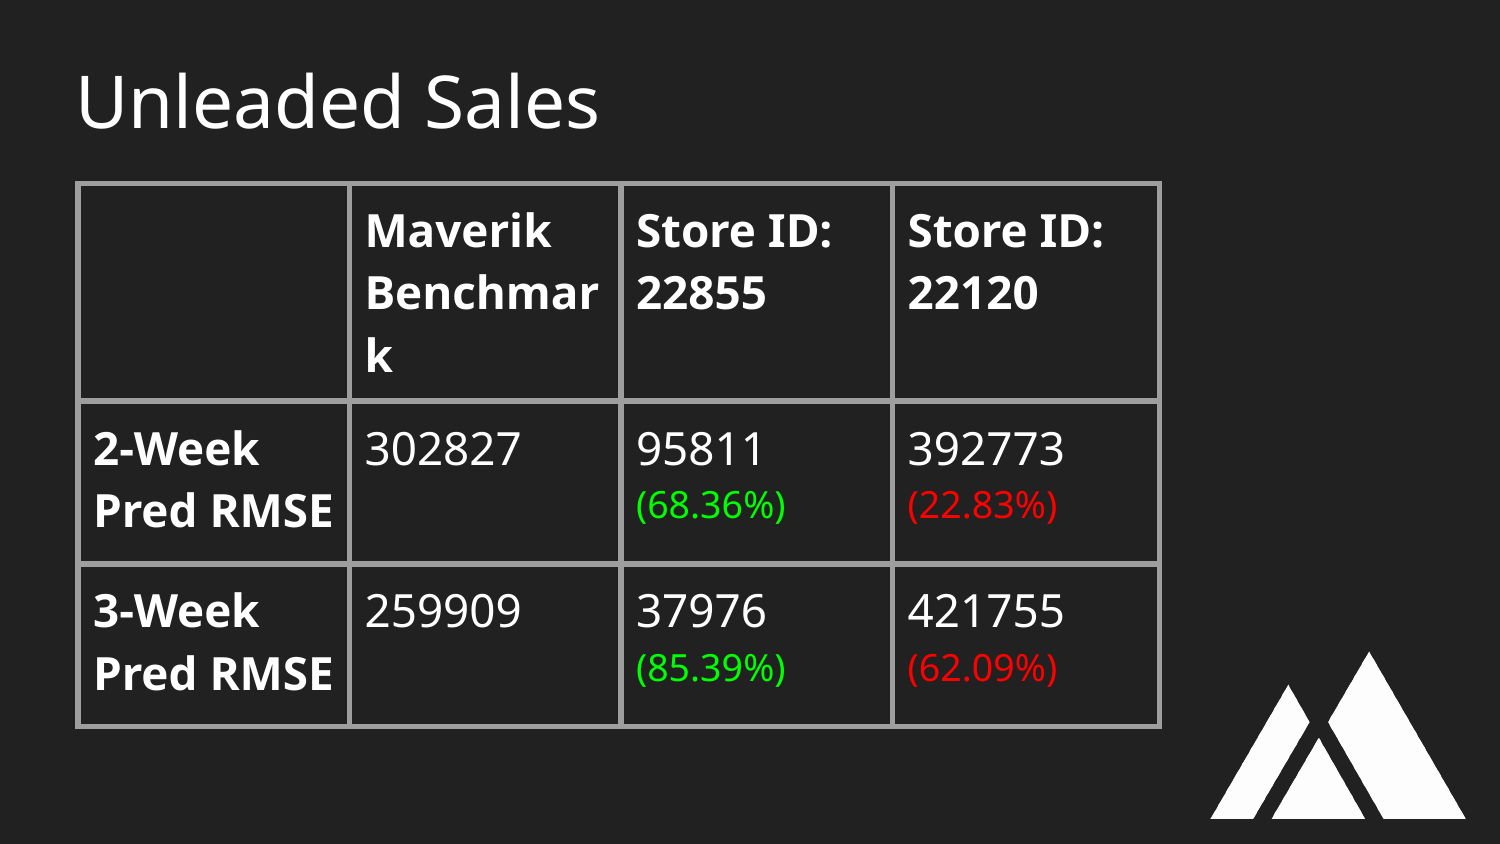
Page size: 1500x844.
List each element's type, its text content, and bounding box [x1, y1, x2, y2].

table_cell 95811 (68.36%) [624, 404, 890, 561]
table_header Store ID: 22855 [624, 186, 890, 398]
table_header [81, 186, 347, 398]
table_header Store ID: 22120 [895, 186, 1157, 398]
title Unleaded Sales [60, 27, 1273, 178]
table_cell 3-Week Pred RMSE [81, 567, 347, 724]
table_cell 302827 [352, 404, 618, 561]
table_cell 37976 (85.39%) [624, 567, 890, 724]
table_cell 392773 (22.83%) [895, 404, 1157, 561]
table_header Maverik Benchmark [352, 186, 618, 398]
table_cell 2-Week Pred RMSE [81, 404, 347, 561]
table_cell 259909 [352, 567, 618, 724]
picture [1209, 650, 1466, 820]
table_cell 421755 (62.09%) [895, 567, 1157, 724]
